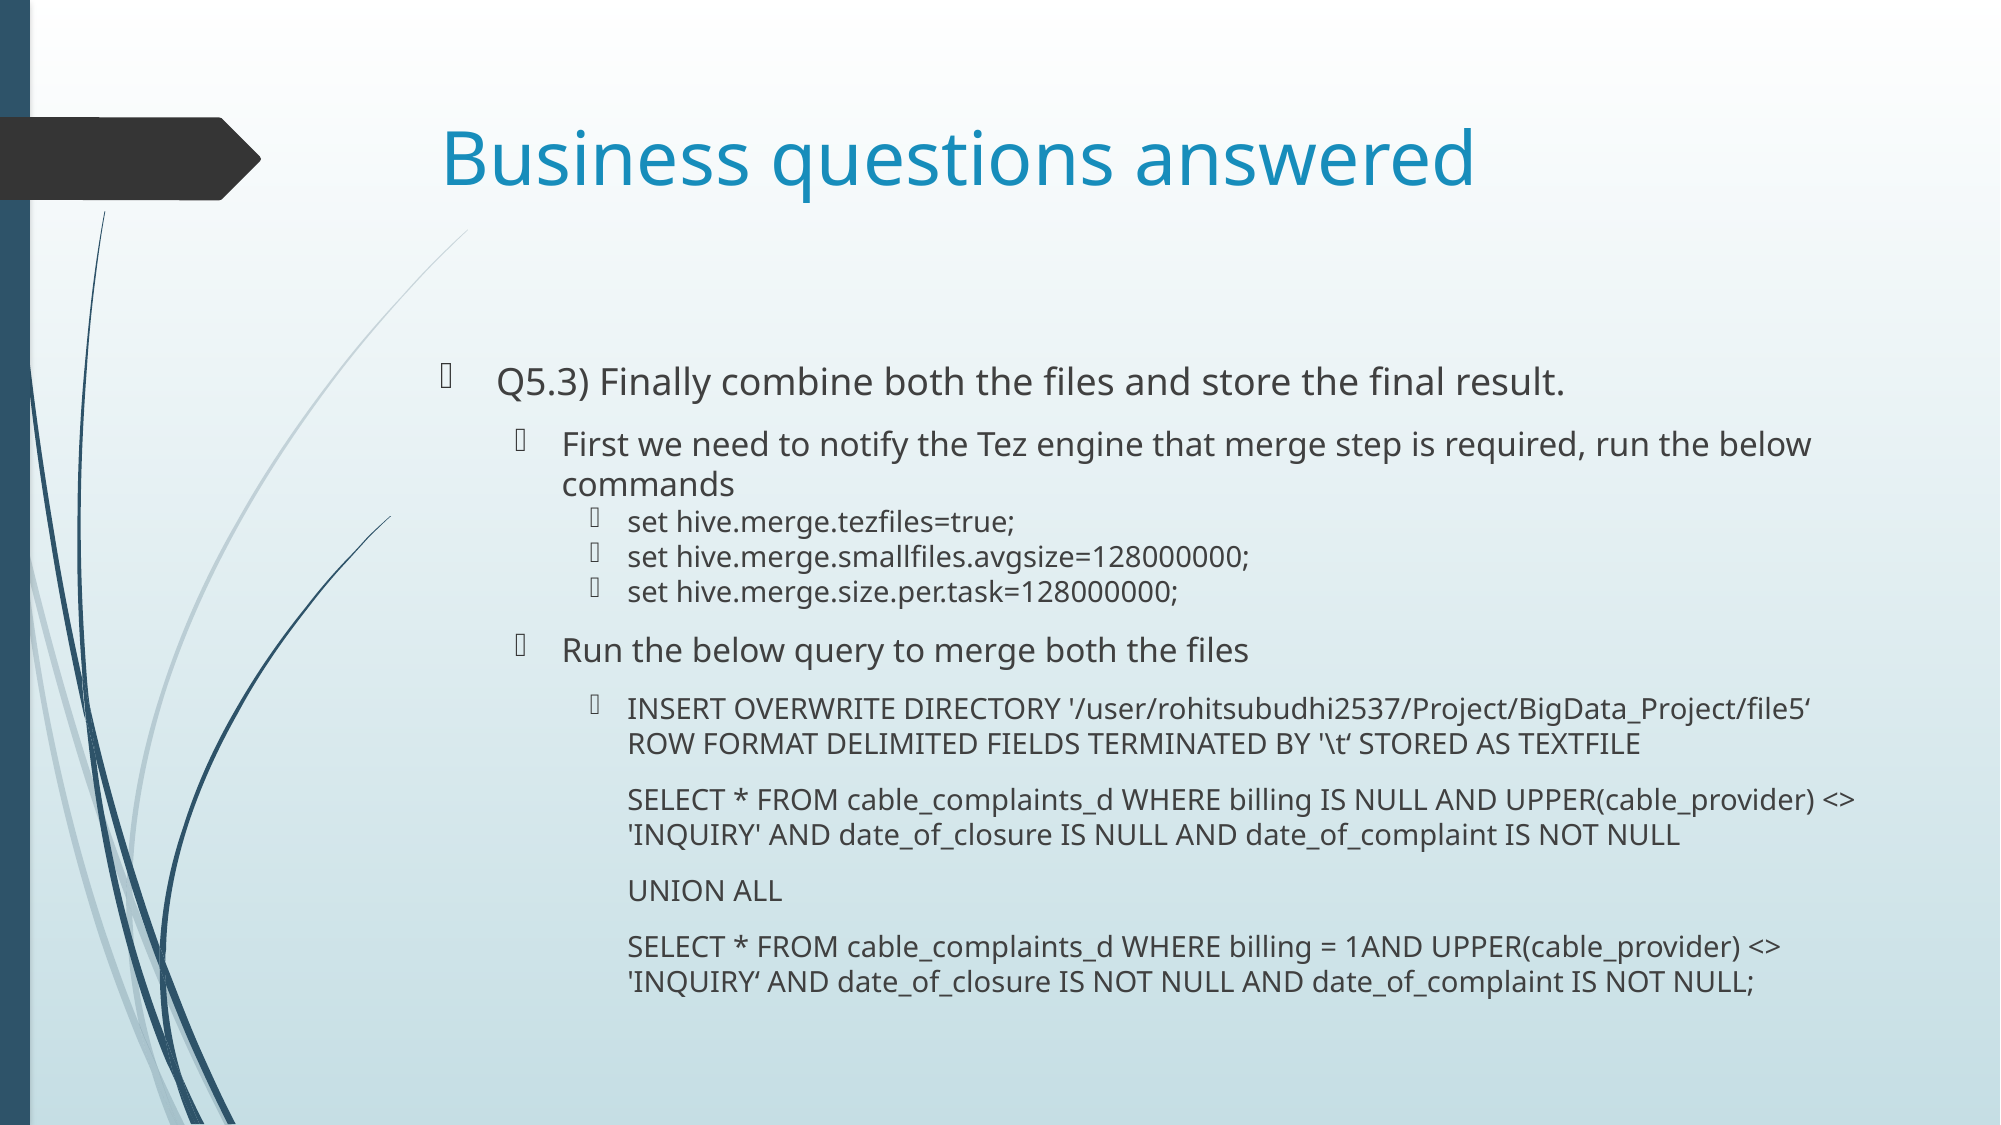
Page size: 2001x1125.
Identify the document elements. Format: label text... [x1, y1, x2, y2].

title Business questions answered [425, 102, 1888, 313]
list Q5.3) Finally combine both the files and store the final result. First we need to notify the Tez engine that merge step is required, run the below commands set hive.merge.tezfiles=true; set hive.merge.smallfiles.avgsize=128000000; set hive.merge.size.per.task=128000000; Run the below query to merge both the files INSERT OVERWRITE DIRECTORY '/user/rohitsubudhi2537/Project/BigData_Project/file5‘ ROW FORMAT DELIMITED FIELDS TERMINATED BY '\t‘ STORED AS TEXTFILE SELECT * FROM cable_complaints_d WHERE billing IS NULL AND UPPER(cable_provider) <> 'INQUIRY' AND date_of_closure IS NULL AND date_of_complaint IS NOT NULL UNION ALL SELECT * FROM cable_complaints_d WHERE billing = 1AND UPPER(cable_provider) <> 'INQUIRY‘ AND date_of_closure IS NOT NULL AND date_of_complaint IS NOT NULL; [424, 350, 1888, 1053]
